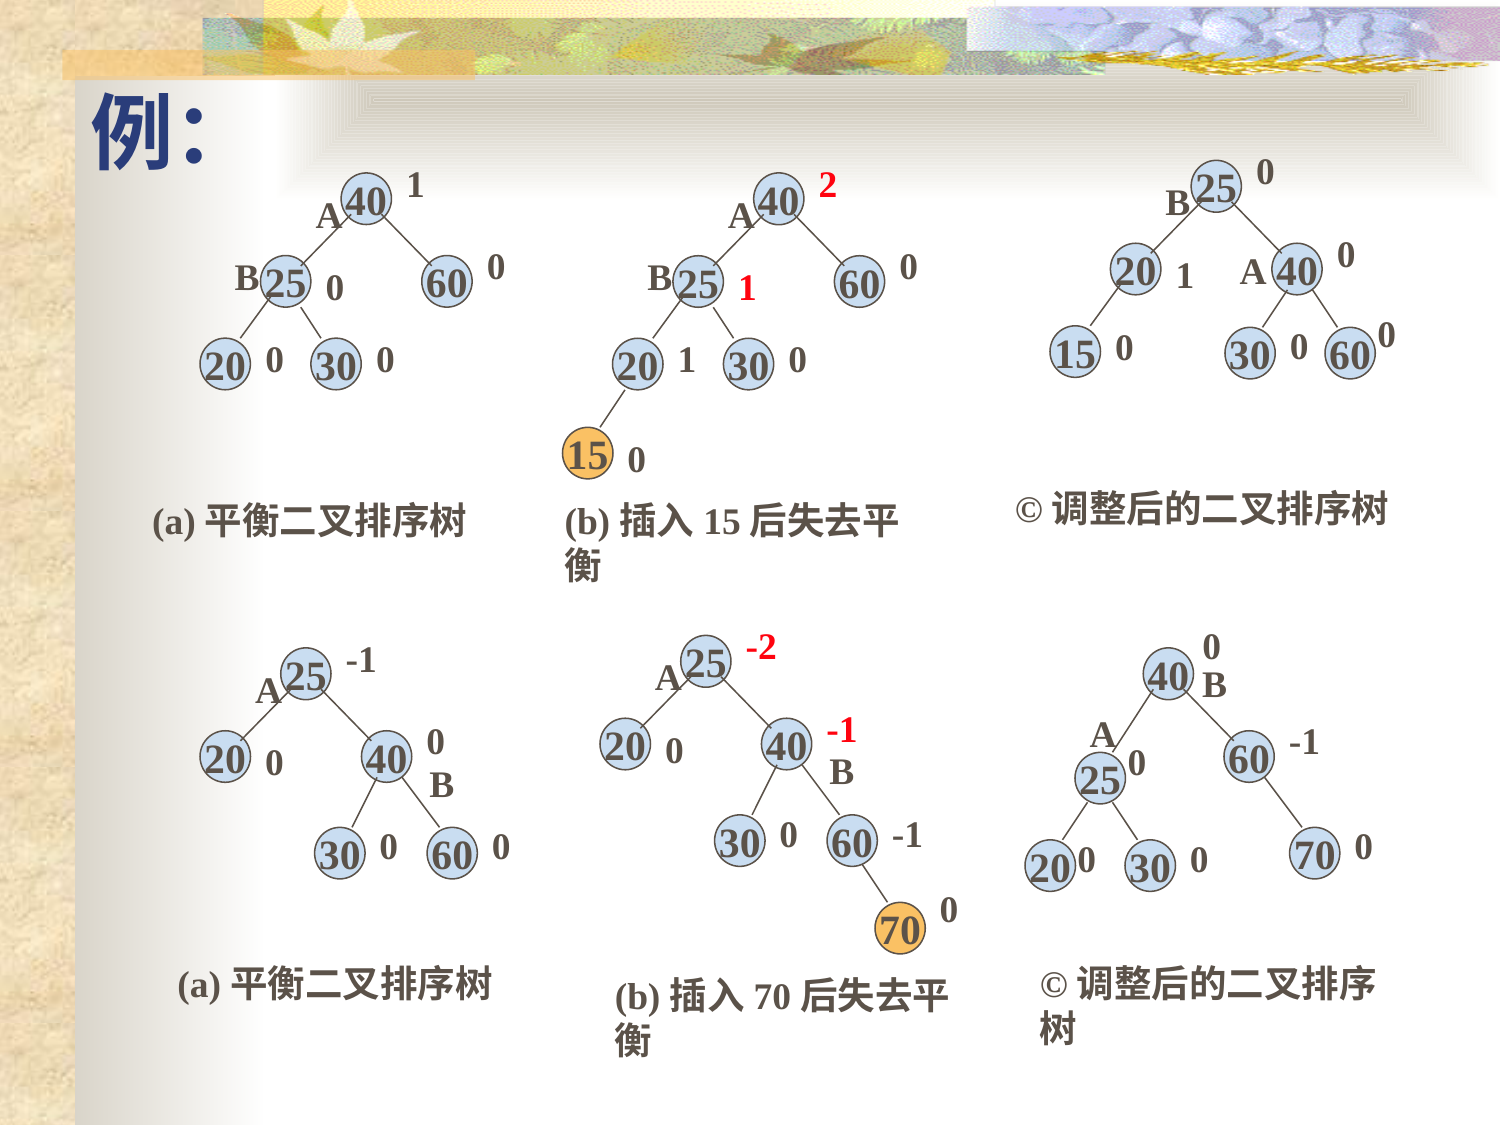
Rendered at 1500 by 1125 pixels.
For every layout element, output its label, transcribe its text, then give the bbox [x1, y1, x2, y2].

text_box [549, 152, 938, 551]
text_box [162, 627, 526, 1013]
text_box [599, 614, 1001, 1026]
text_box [1024, 614, 1426, 1013]
picture [0, 0, 1500, 1125]
title 例： [74, 49, 1351, 188]
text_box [999, 139, 1413, 538]
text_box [137, 152, 513, 551]
